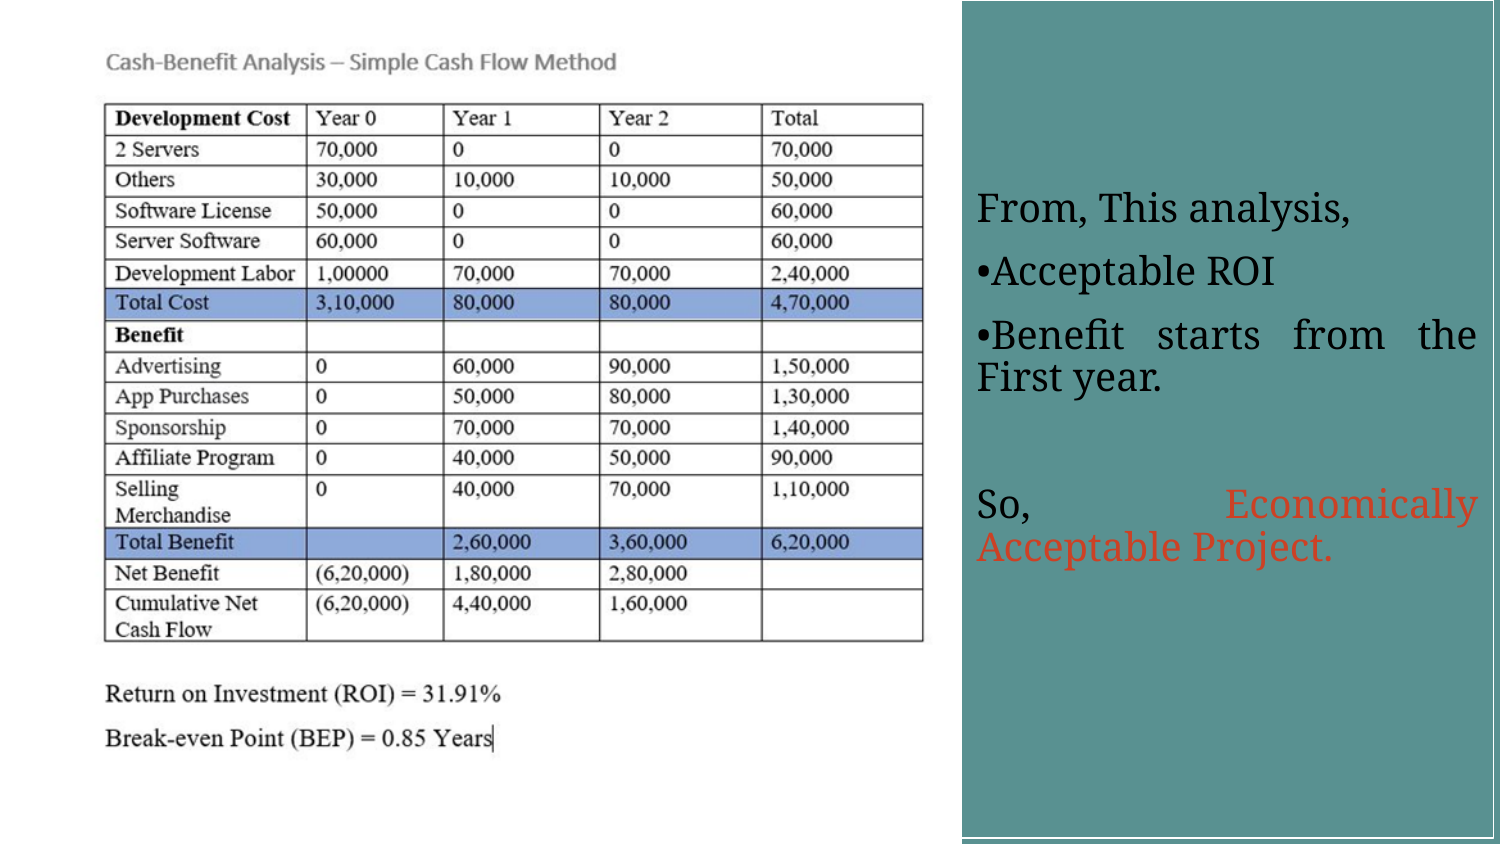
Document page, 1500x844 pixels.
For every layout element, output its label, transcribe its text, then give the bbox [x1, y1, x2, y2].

title From, This analysis, •Acceptable ROI •Benefit starts from the First year. So, Economically Acceptable Project. [964, 0, 1494, 839]
picture [0, 0, 962, 844]
